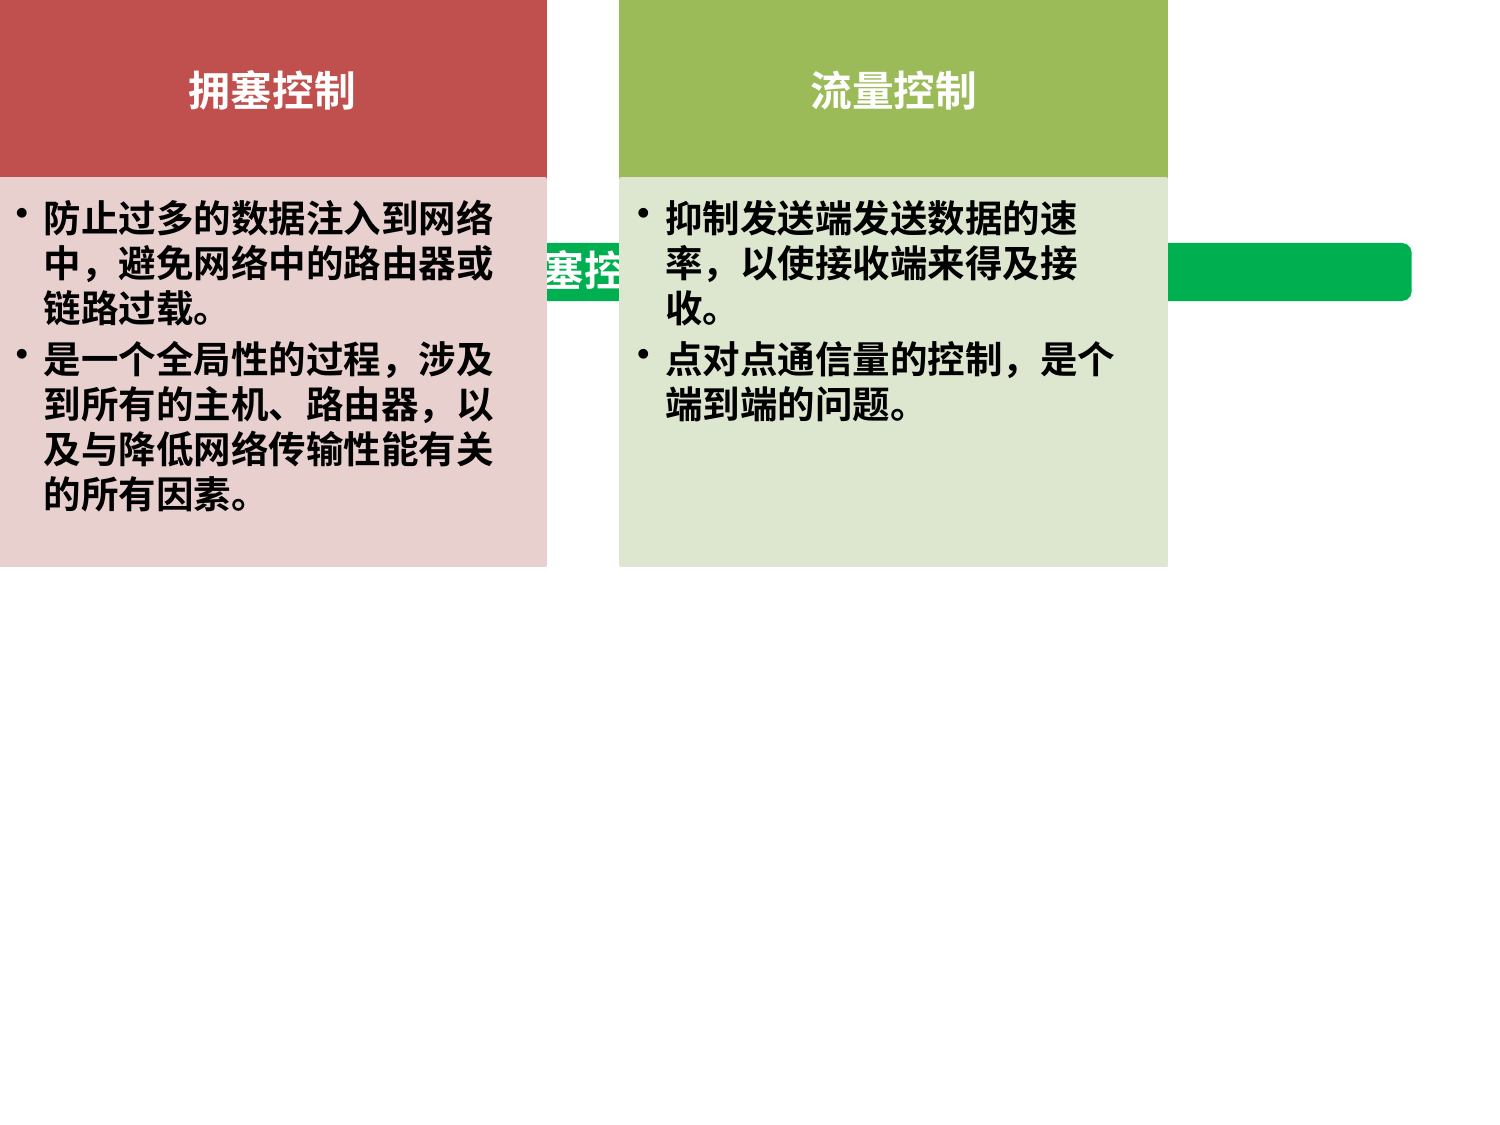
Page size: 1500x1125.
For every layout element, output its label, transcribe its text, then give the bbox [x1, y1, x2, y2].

text_box [1168, 242, 1412, 302]
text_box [173, 311, 1341, 877]
text_box 拥塞控制与流量控制的区别 [547, 237, 619, 303]
